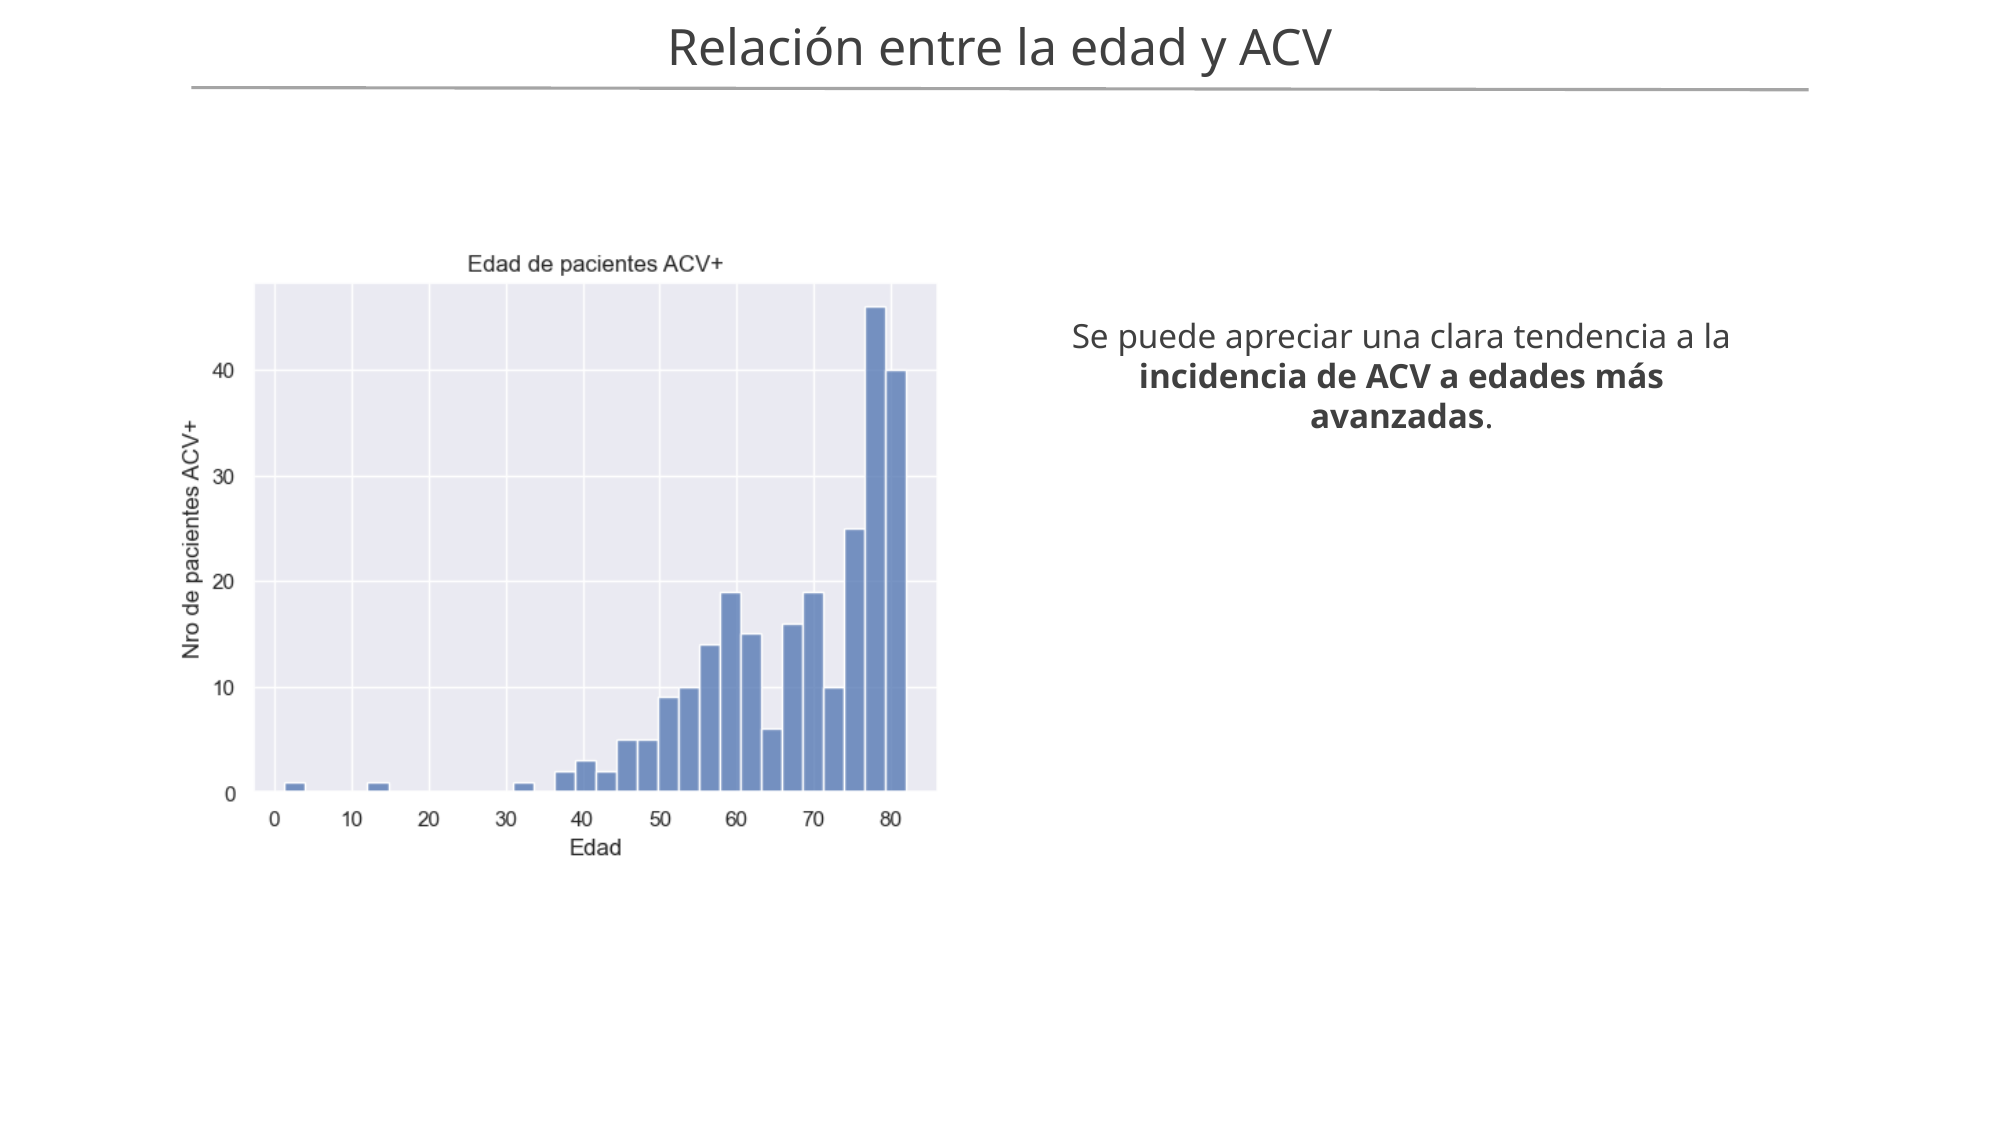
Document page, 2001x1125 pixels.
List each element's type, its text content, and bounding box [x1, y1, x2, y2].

picture [105, 236, 975, 872]
text_box Relación entre la edad y ACV [0, 7, 2000, 83]
text_box Se puede apreciar una clara tendencia a la incidencia de ACV a edades más avanzadas. [1038, 307, 1765, 443]
